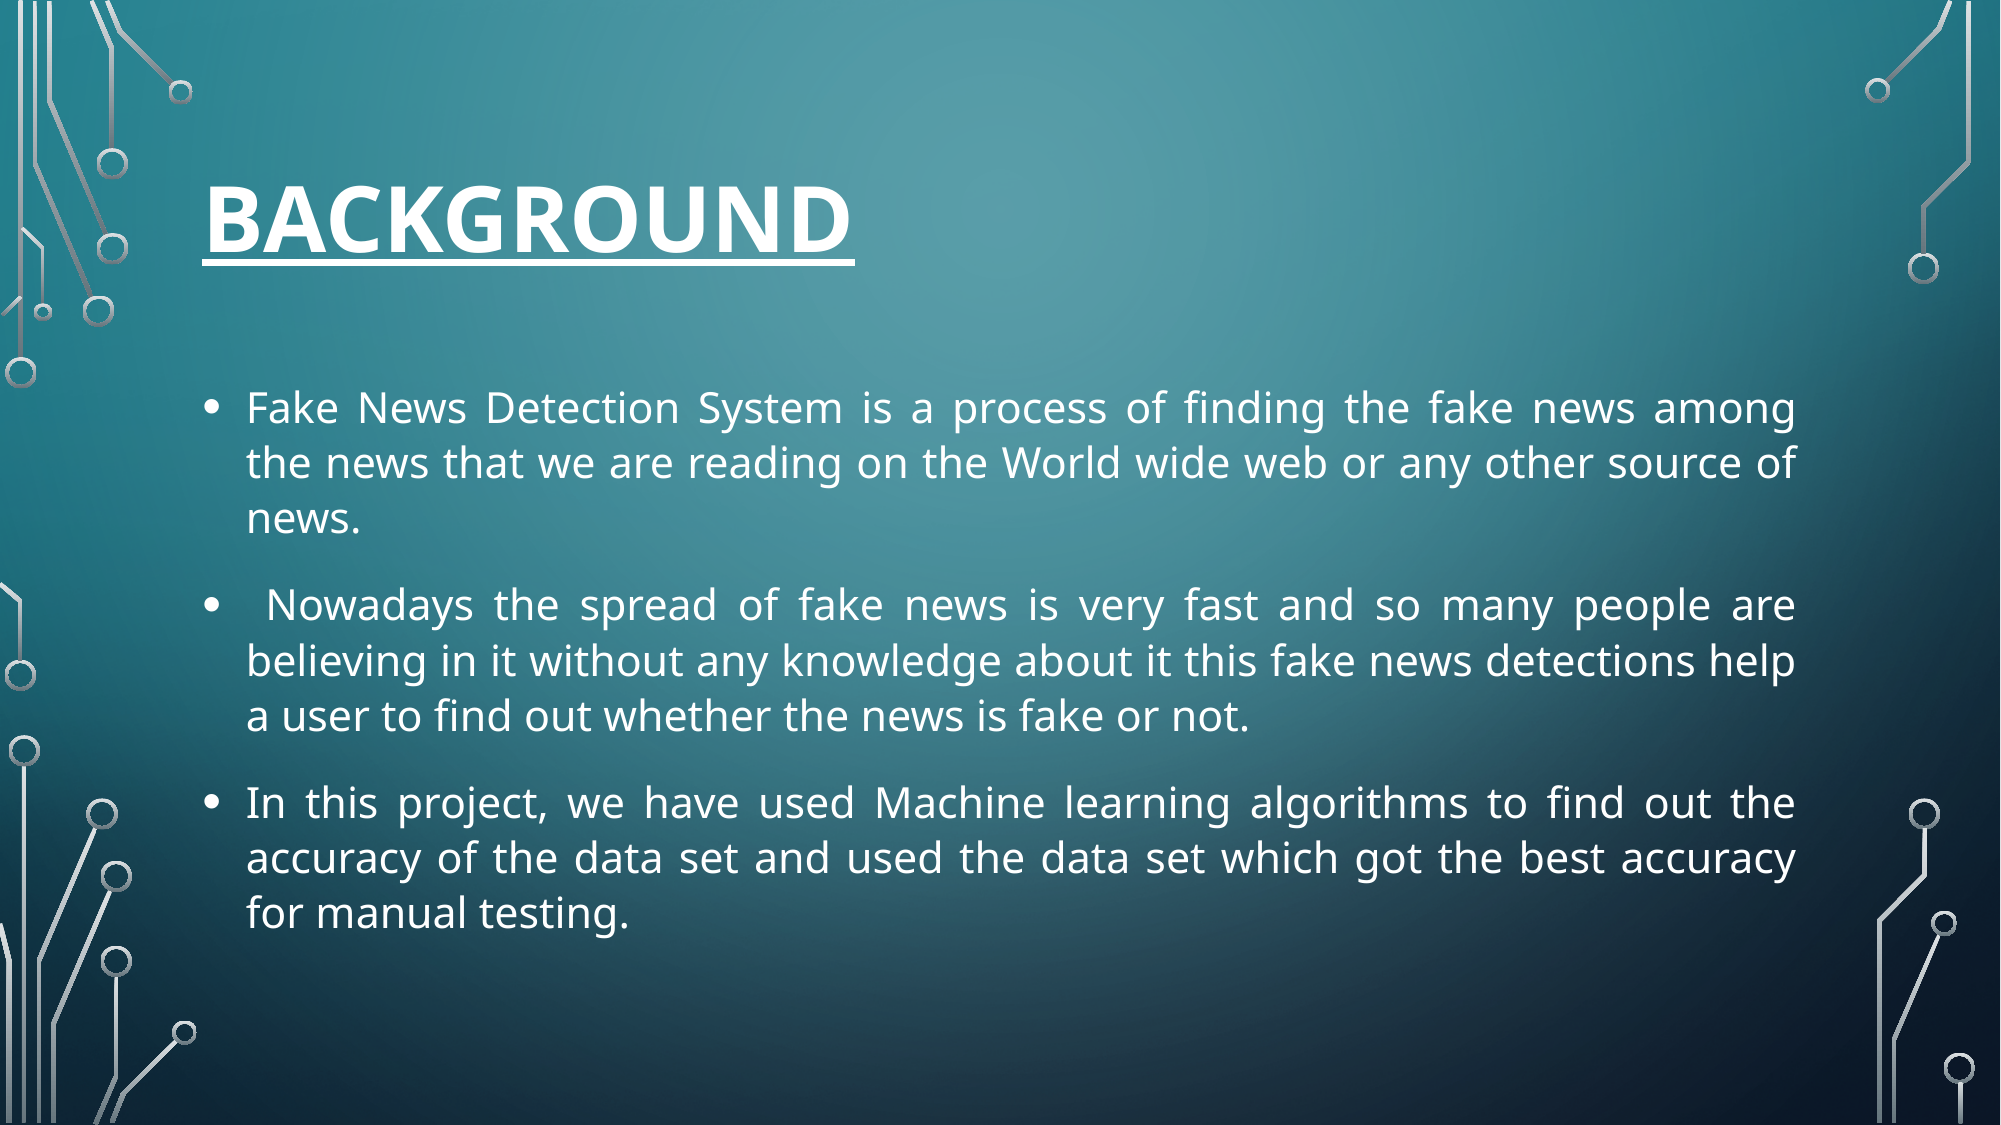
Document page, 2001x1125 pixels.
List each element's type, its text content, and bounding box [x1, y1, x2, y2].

title BACKGROUND [187, 101, 1813, 344]
list Fake News Detection System is a process of finding the fake news among the news that we are reading on the World wide web or any other source of news. Nowadays the spread of fake news is very fast and so many people are believing in it without any knowledge about it this fake news detections help a user to find out whether the news is fake or not. In this project, we have used Machine learning algorithms to find out the accuracy of the data set and used the data set which got the best accuracy for manual testing. [187, 369, 1813, 950]
